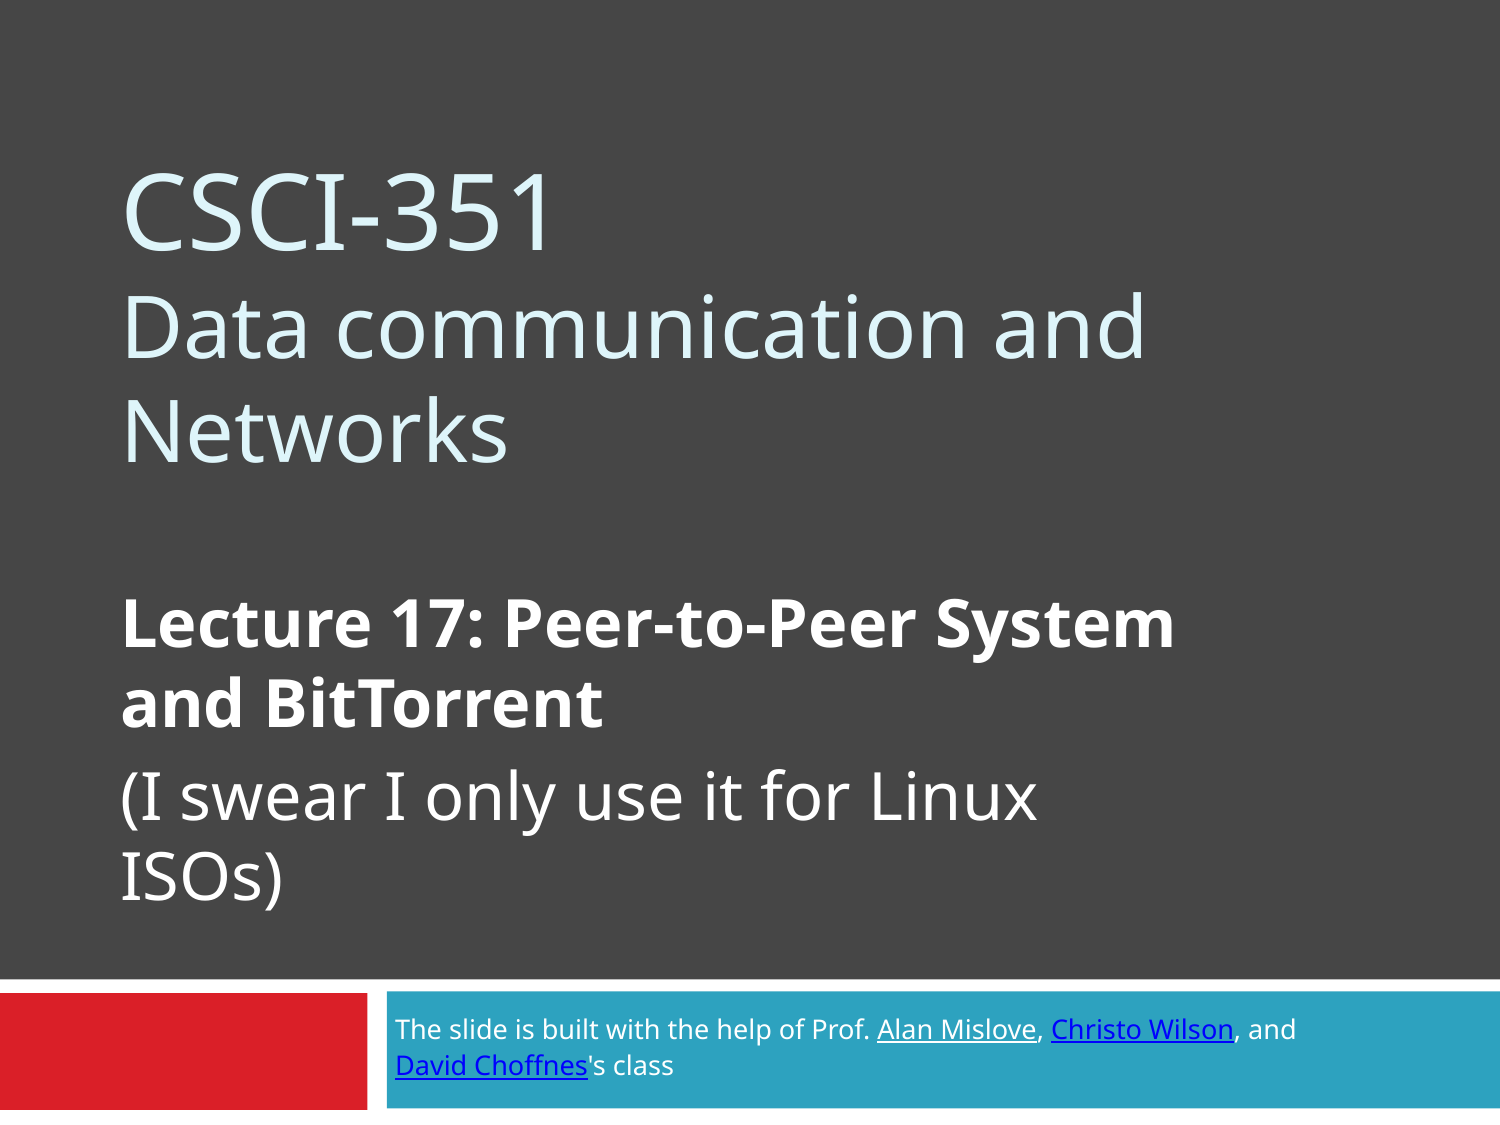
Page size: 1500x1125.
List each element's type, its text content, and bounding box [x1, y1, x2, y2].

text_box Lecture 17: Peer-to-Peer System and BitTorrent (I swear I only use it for Linux ISOs) [112, 573, 1206, 924]
title CSCI-351 Data communication and Networks [111, 186, 1327, 488]
list The slide is built with the help of Prof. Alan Mislove, Christo Wilson, and David Choffnes's class [386, 991, 1489, 1106]
